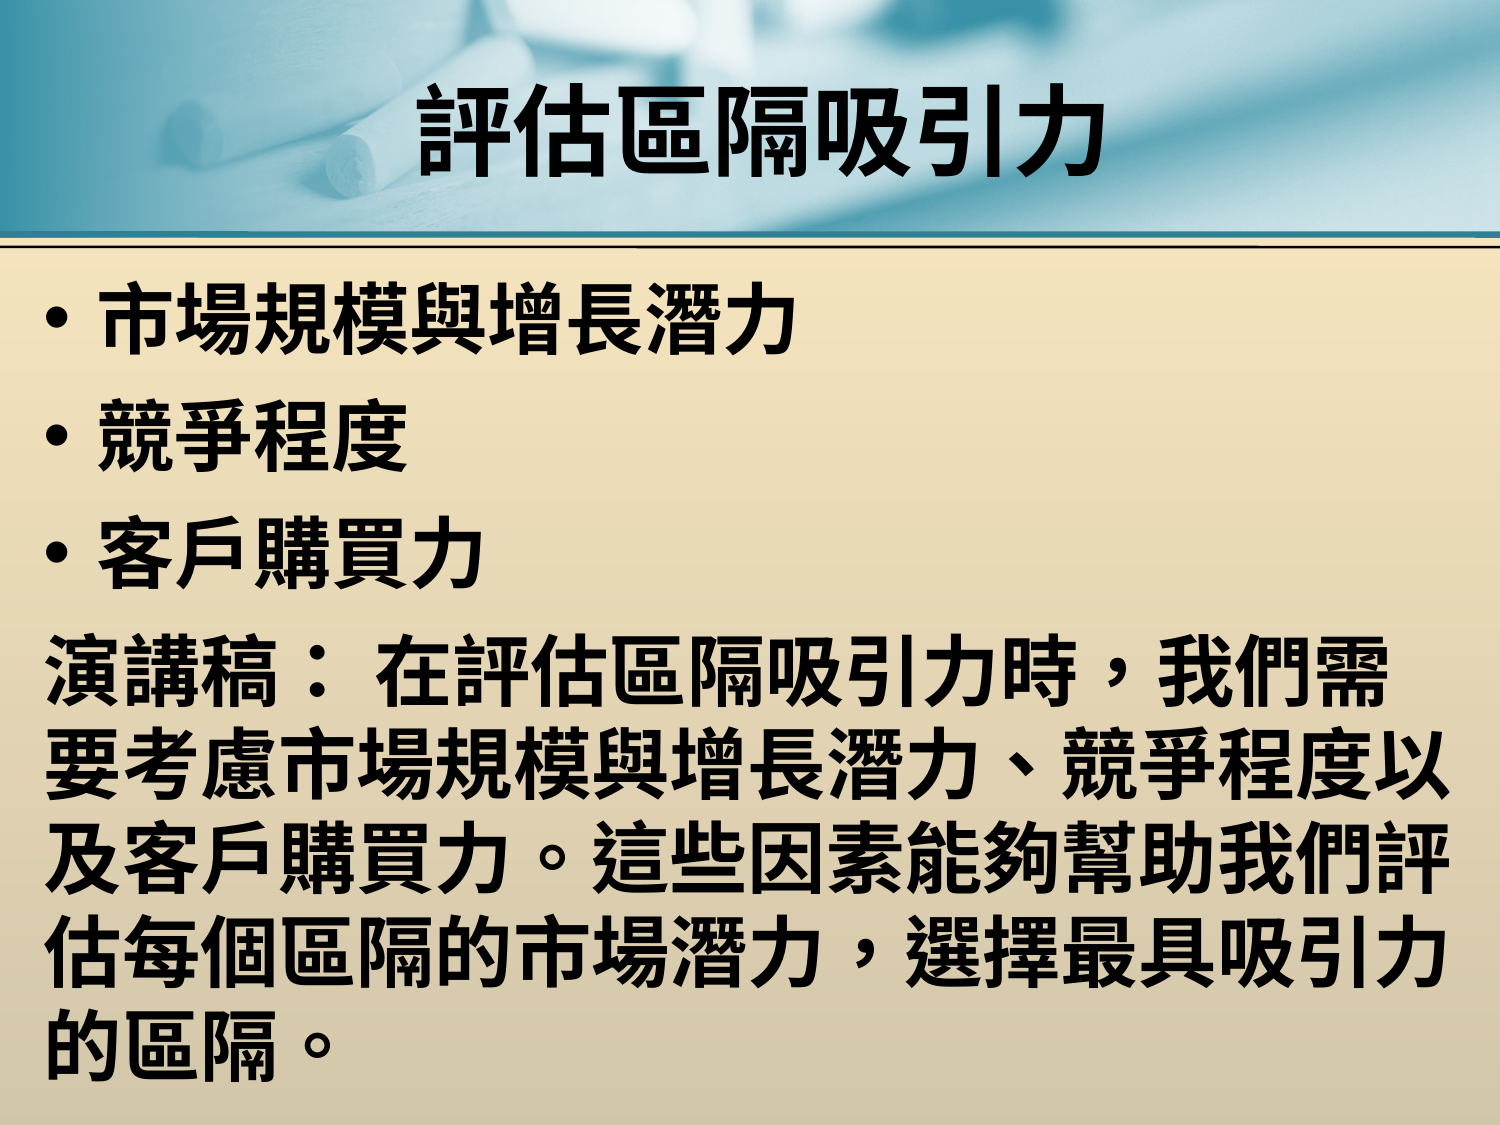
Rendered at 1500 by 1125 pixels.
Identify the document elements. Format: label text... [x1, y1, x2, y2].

list 市場規模與增長潛力 競爭程度 客戶購買力 演講稿： 在評估區隔吸引力時，我們需要考慮市場規模與增長潛力、競爭程度以及客戶購買力。這些因素能夠幫助我們評估每個區隔的市場潛力，選擇最具吸引力的區隔。 [29, 262, 1481, 1103]
title 評估區隔吸引力 [45, 24, 1481, 233]
